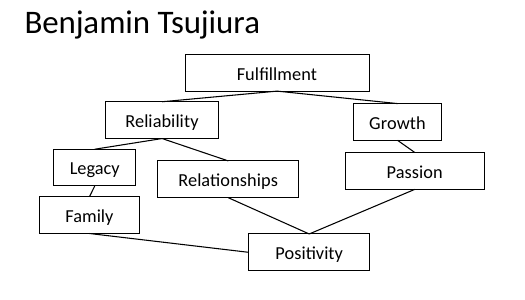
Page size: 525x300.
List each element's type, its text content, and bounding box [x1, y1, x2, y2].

text_box Positivity [248, 234, 370, 271]
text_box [162, 139, 229, 161]
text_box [89, 186, 95, 197]
text_box Family [39, 196, 140, 234]
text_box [397, 141, 415, 153]
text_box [309, 189, 415, 234]
title Benjamin Tsujiura [9, 8, 514, 39]
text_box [53, 54, 485, 199]
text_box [89, 234, 249, 253]
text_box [228, 198, 309, 234]
